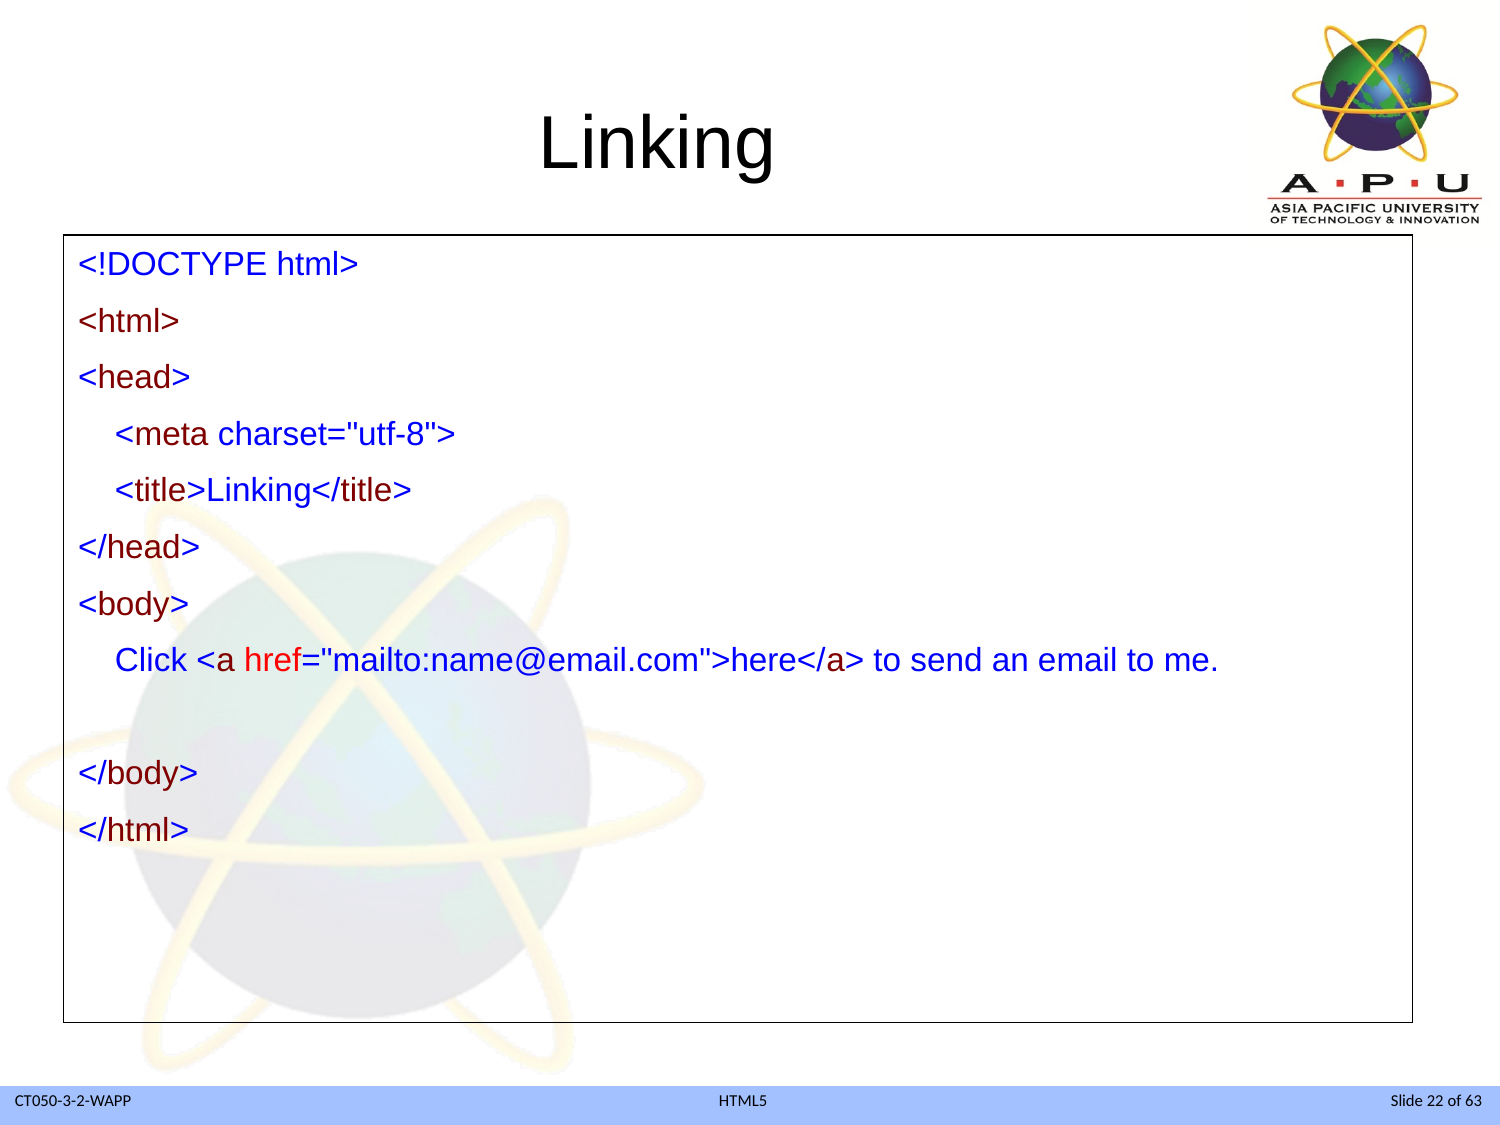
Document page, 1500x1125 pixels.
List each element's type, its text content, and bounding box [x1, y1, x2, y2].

picture [1251, 0, 1500, 249]
title Linking [79, 45, 1235, 233]
text_box <!DOCTYPE html> <html> <head> <meta charset="utf-8"> <title>Linking</title> </head> <body> Click <a href="mailto:name@email.com">here</a> to send an email to me. </body> </html> [63, 234, 1413, 1023]
